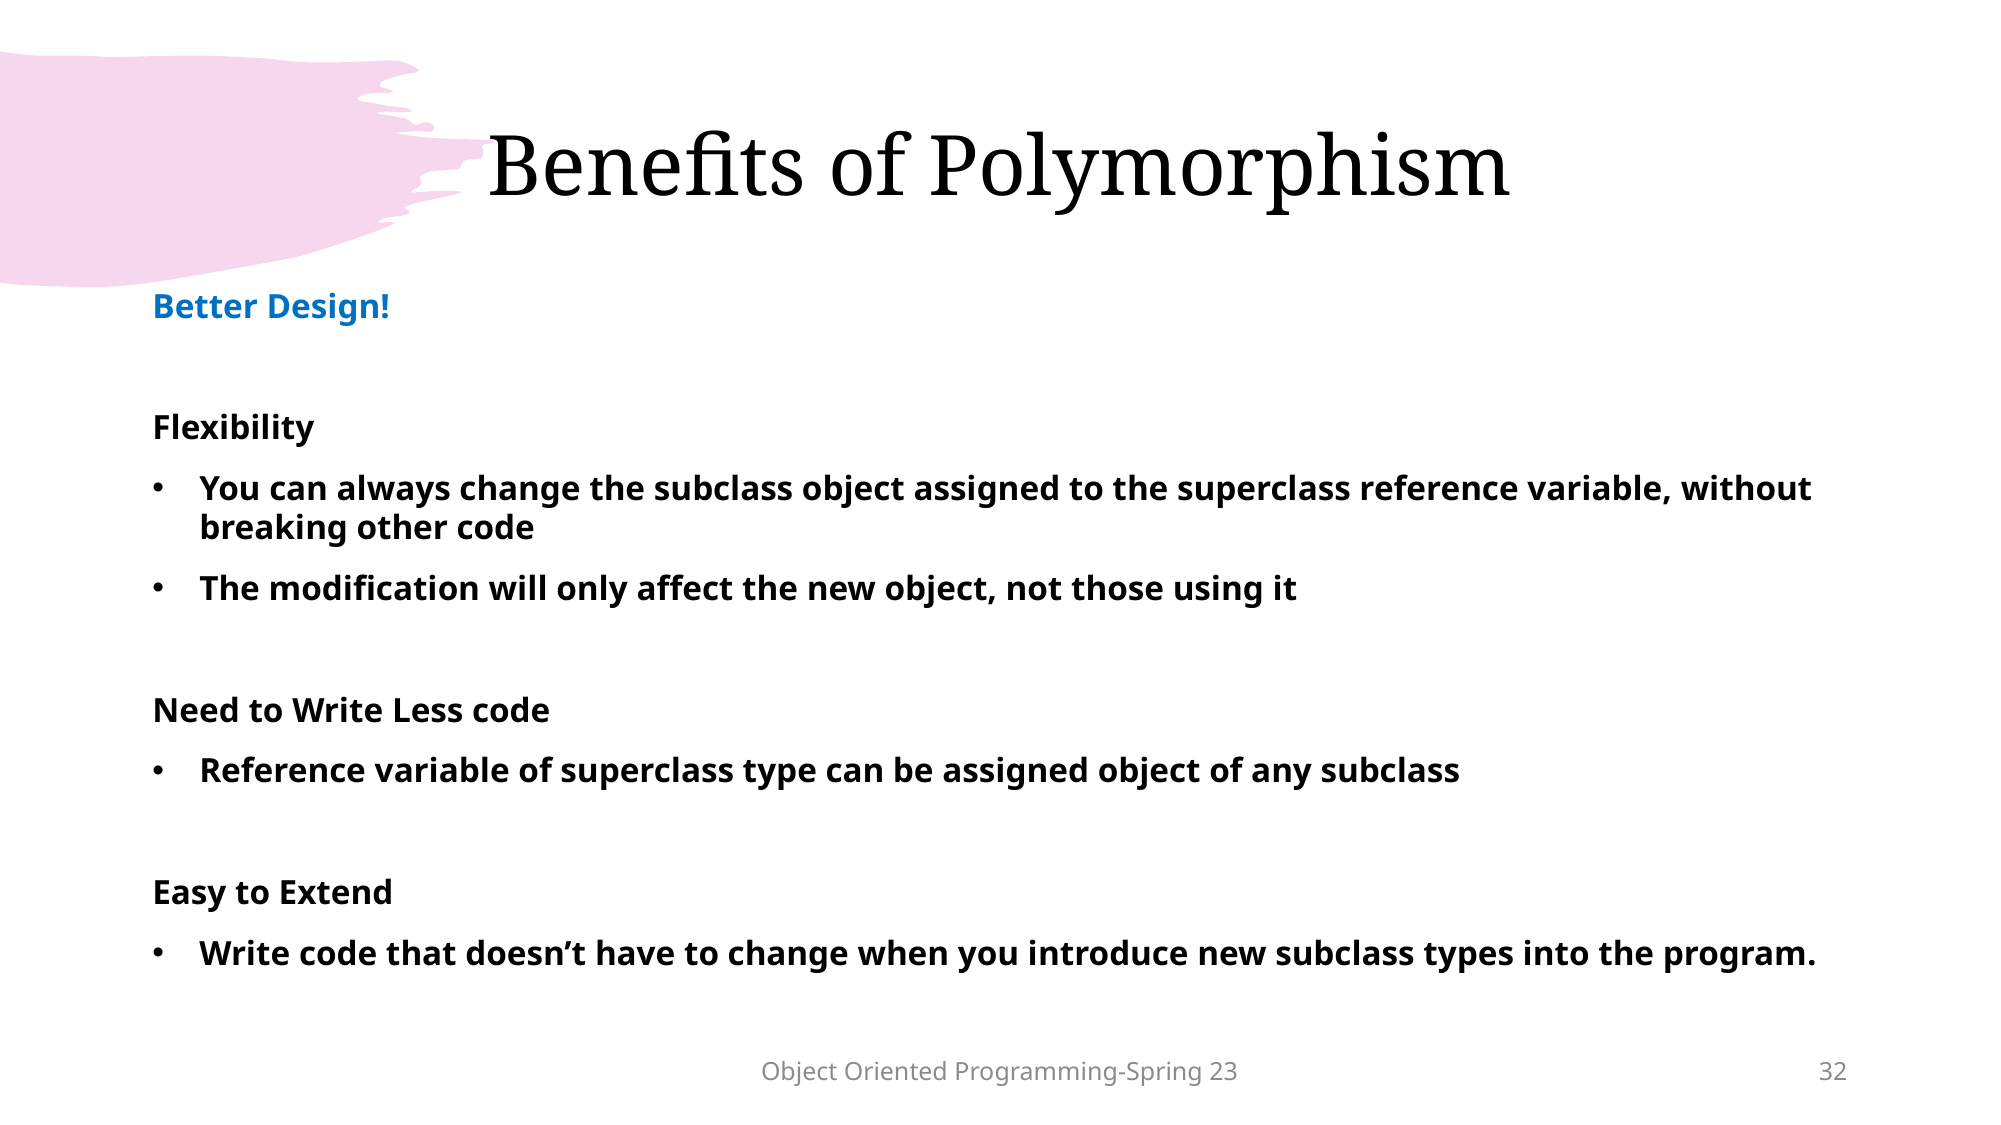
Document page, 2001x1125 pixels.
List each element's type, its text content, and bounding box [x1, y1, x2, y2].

title Benefits of Polymorphism [137, 59, 1863, 277]
slide_number 32 [1412, 1042, 1863, 1103]
list Better Design! Flexibility You can always change the subclass object assigned to the superclass reference variable, without breaking other code The modification will only affect the new object, not those using it Need to Write Less code Reference variable of superclass type can be assigned object of any subclass Easy to Extend Write code that doesn’t have to change when you introduce new subclass types into the program. [137, 277, 1863, 1066]
footer Object Oriented Programming-Spring 23 [662, 1042, 1338, 1103]
